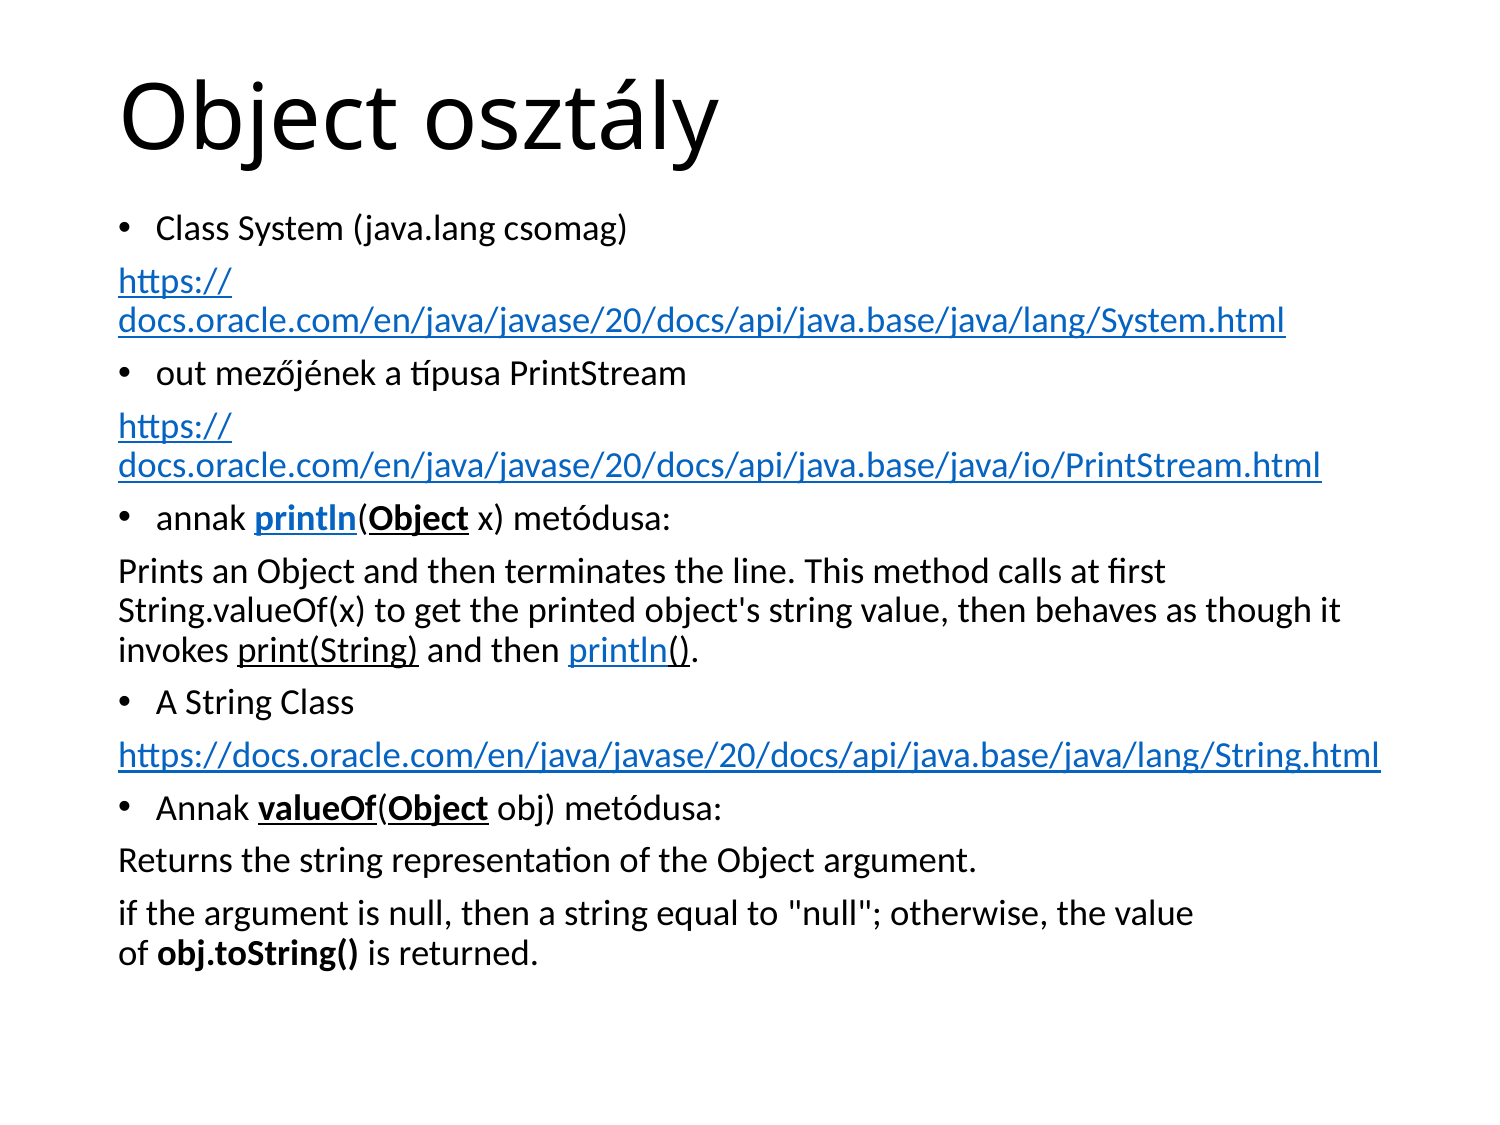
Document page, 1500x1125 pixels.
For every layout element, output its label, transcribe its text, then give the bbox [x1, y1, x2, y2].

title Object osztály [103, 59, 1397, 180]
list Class System (java.lang csomag) https://docs.oracle.com/en/java/javase/20/docs/api/java.base/java/lang/System.html out mezőjének a típusa PrintStream https://docs.oracle.com/en/java/javase/20/docs/api/java.base/java/io/PrintStream.html annak println(Object x) metódusa: Prints an Object and then terminates the line. This method calls at first String.valueOf(x) to get the printed object's string value, then behaves as though it invokes print(String) and then println(). A String Class https://docs.oracle.com/en/java/javase/20/docs/api/java.base/java/lang/String.html Annak valueOf(Object obj) metódusa: Returns the string representation of the Object argument. if the argument is null, then a string equal to "null"; otherwise, the value of obj.toString() is returned. [103, 201, 1412, 1014]
